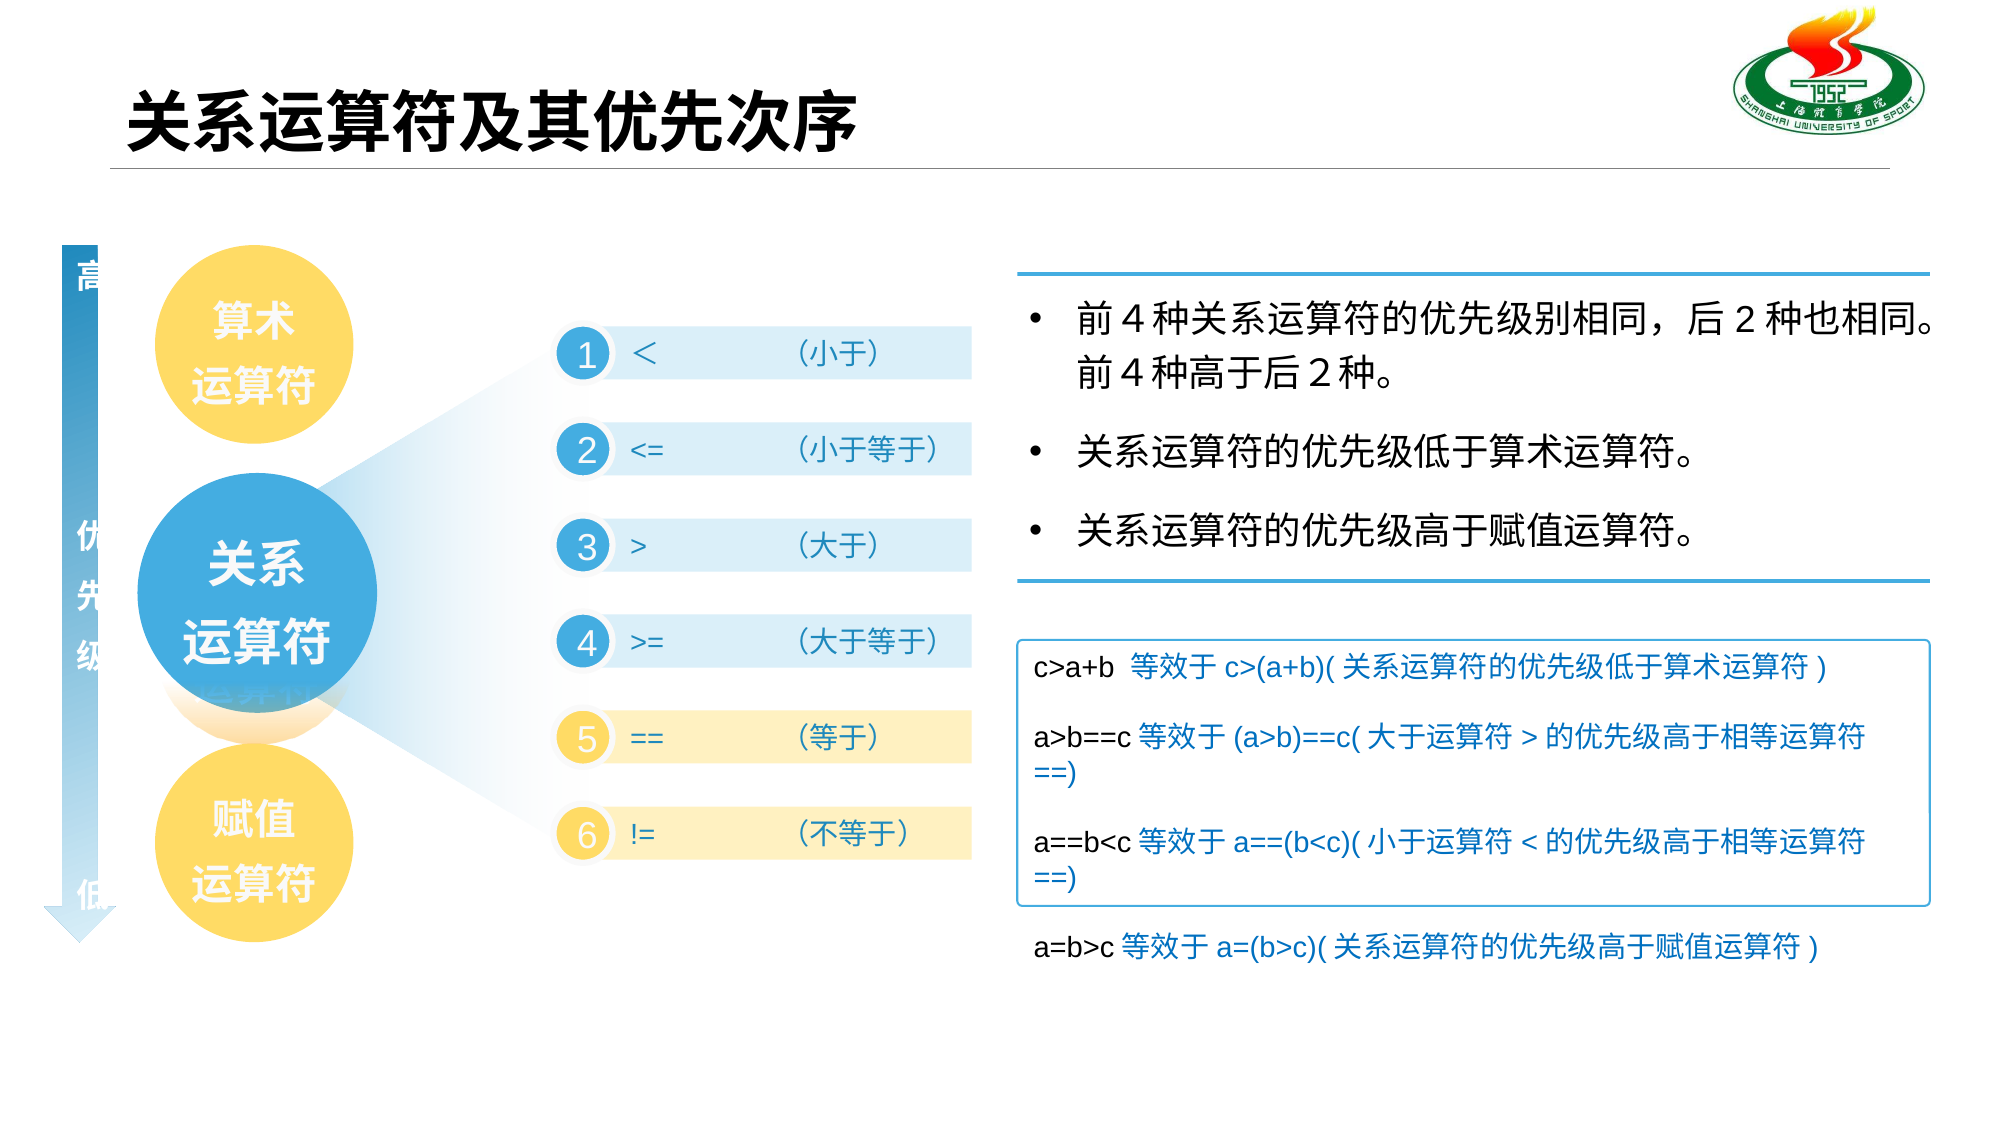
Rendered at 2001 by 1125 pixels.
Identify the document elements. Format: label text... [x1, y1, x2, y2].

text_box 高 优先级 低 [42, 244, 118, 944]
text_box == （等于） [600, 709, 973, 764]
text_box 关系 运算符 [136, 471, 379, 660]
text_box 6 [552, 802, 614, 864]
text_box ＜ （小于） [600, 325, 973, 380]
title 关系运算符及其优先次序 [109, 0, 1890, 169]
text_box >= （大于等于） [600, 613, 973, 669]
text_box [318, 346, 590, 840]
text_box 4 [552, 610, 614, 672]
text_box 算术 运算符 [153, 244, 355, 445]
text_box 赋值 运算符 [153, 744, 355, 944]
text_box 5 [552, 706, 614, 768]
text_box != （不等于） [600, 805, 973, 861]
text_box 1 [552, 322, 614, 384]
text_box 2 [552, 418, 614, 480]
picture [155, 561, 358, 744]
text_box 3 [552, 514, 614, 576]
picture [1890, 0, 1927, 135]
text_box c>a+b 等效于c>(a+b)(关系运算符的优先级低于算术运算符) a>b==c等效于(a>b)==c(大于运算符>的优先级高于相等运算符==) a==b<c等效于a==(b<c)(小于运算符<的优先级高于相等运算符==) a=b>c等效于a=(b>c)(关系运算符的优先级高于赋值运算符) [1016, 638, 1931, 907]
text_box > （大于） [600, 517, 973, 573]
text_box <= （小于等于） [600, 421, 973, 476]
